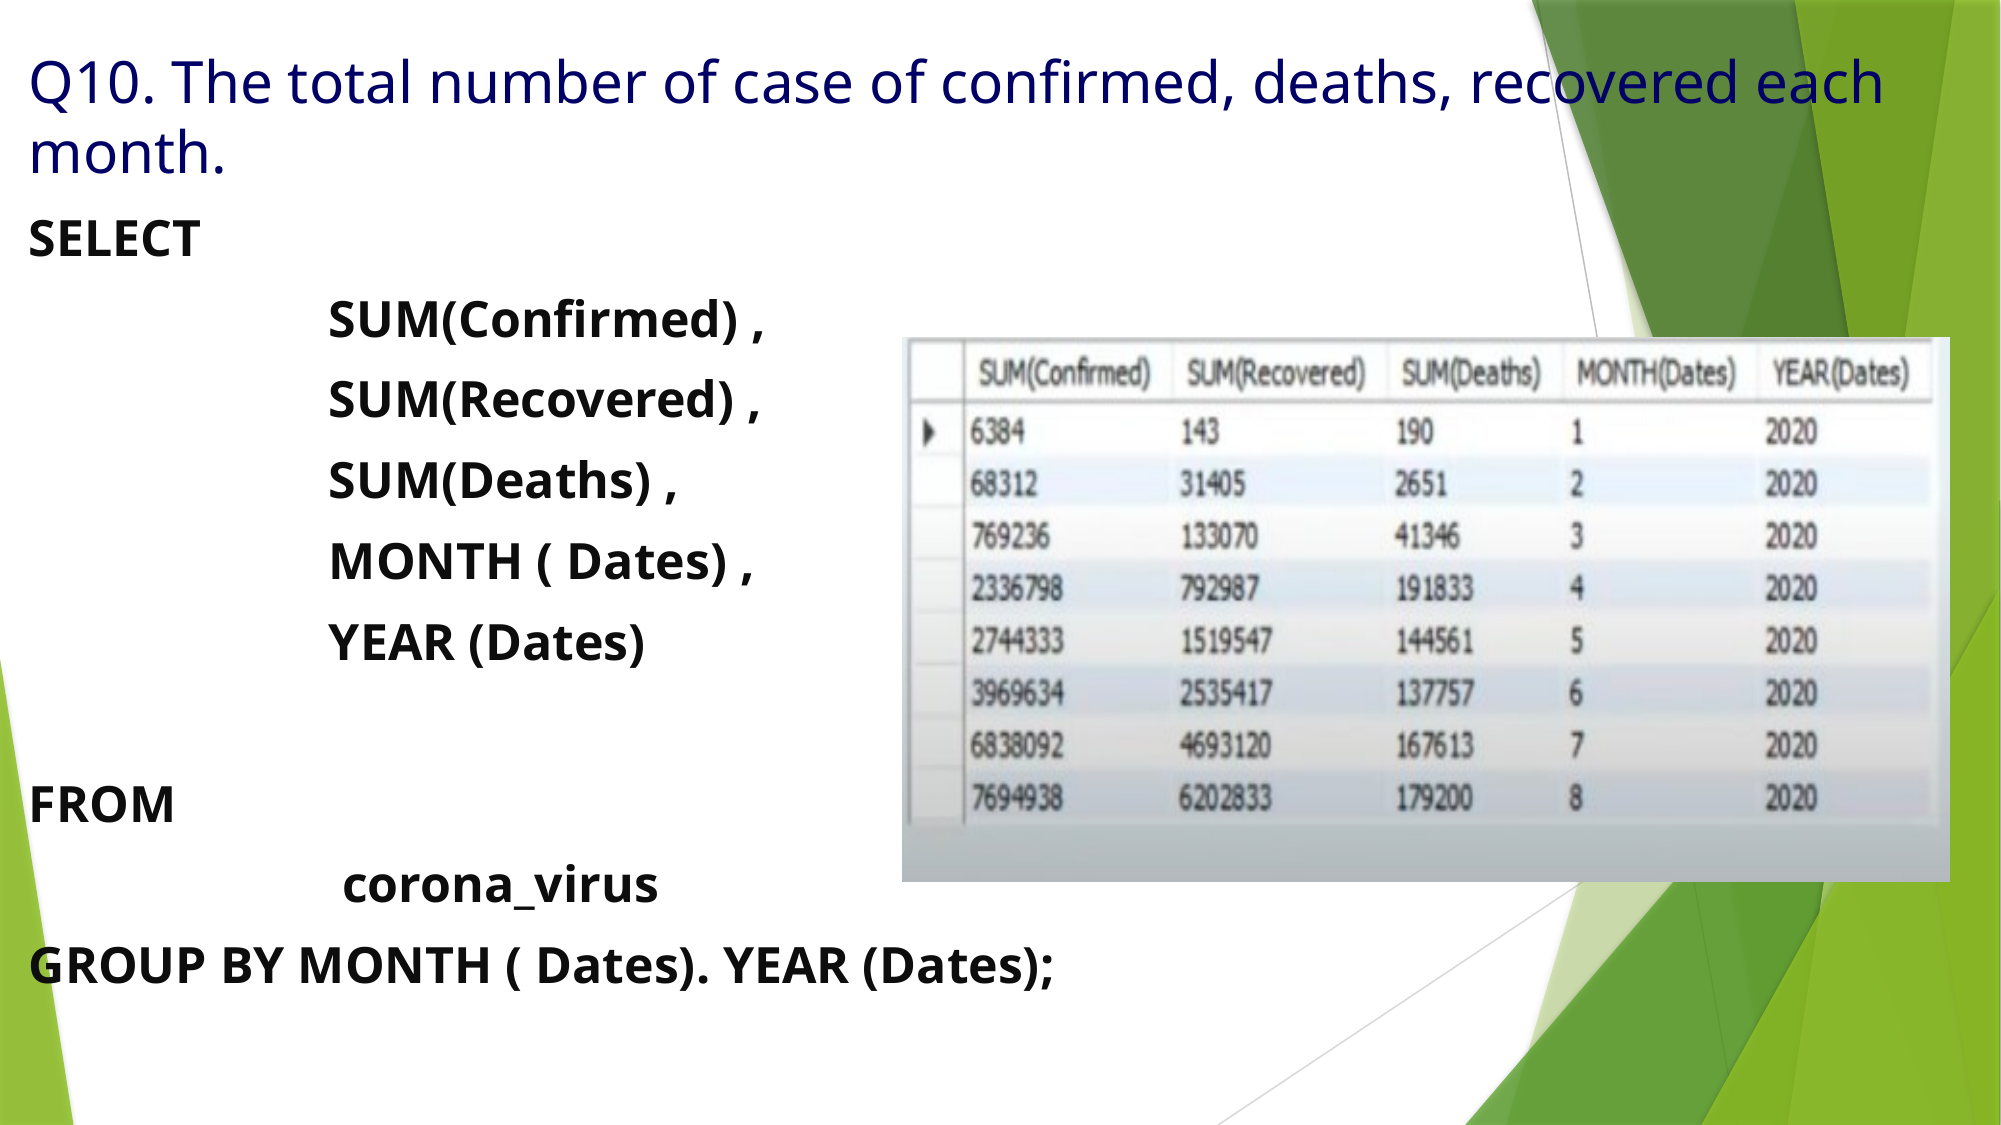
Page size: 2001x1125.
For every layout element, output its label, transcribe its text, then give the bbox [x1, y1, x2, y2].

picture [902, 337, 1951, 883]
list Q10. The total number of case of confirmed, deaths, recovered each month. SELECT SUM(Confirmed) , SUM(Recovered) , SUM(Deaths) , MONTH ( Dates) , YEAR (Dates) FROM corona_virus GROUP BY MONTH ( Dates). YEAR (Dates); [13, 37, 1950, 1125]
